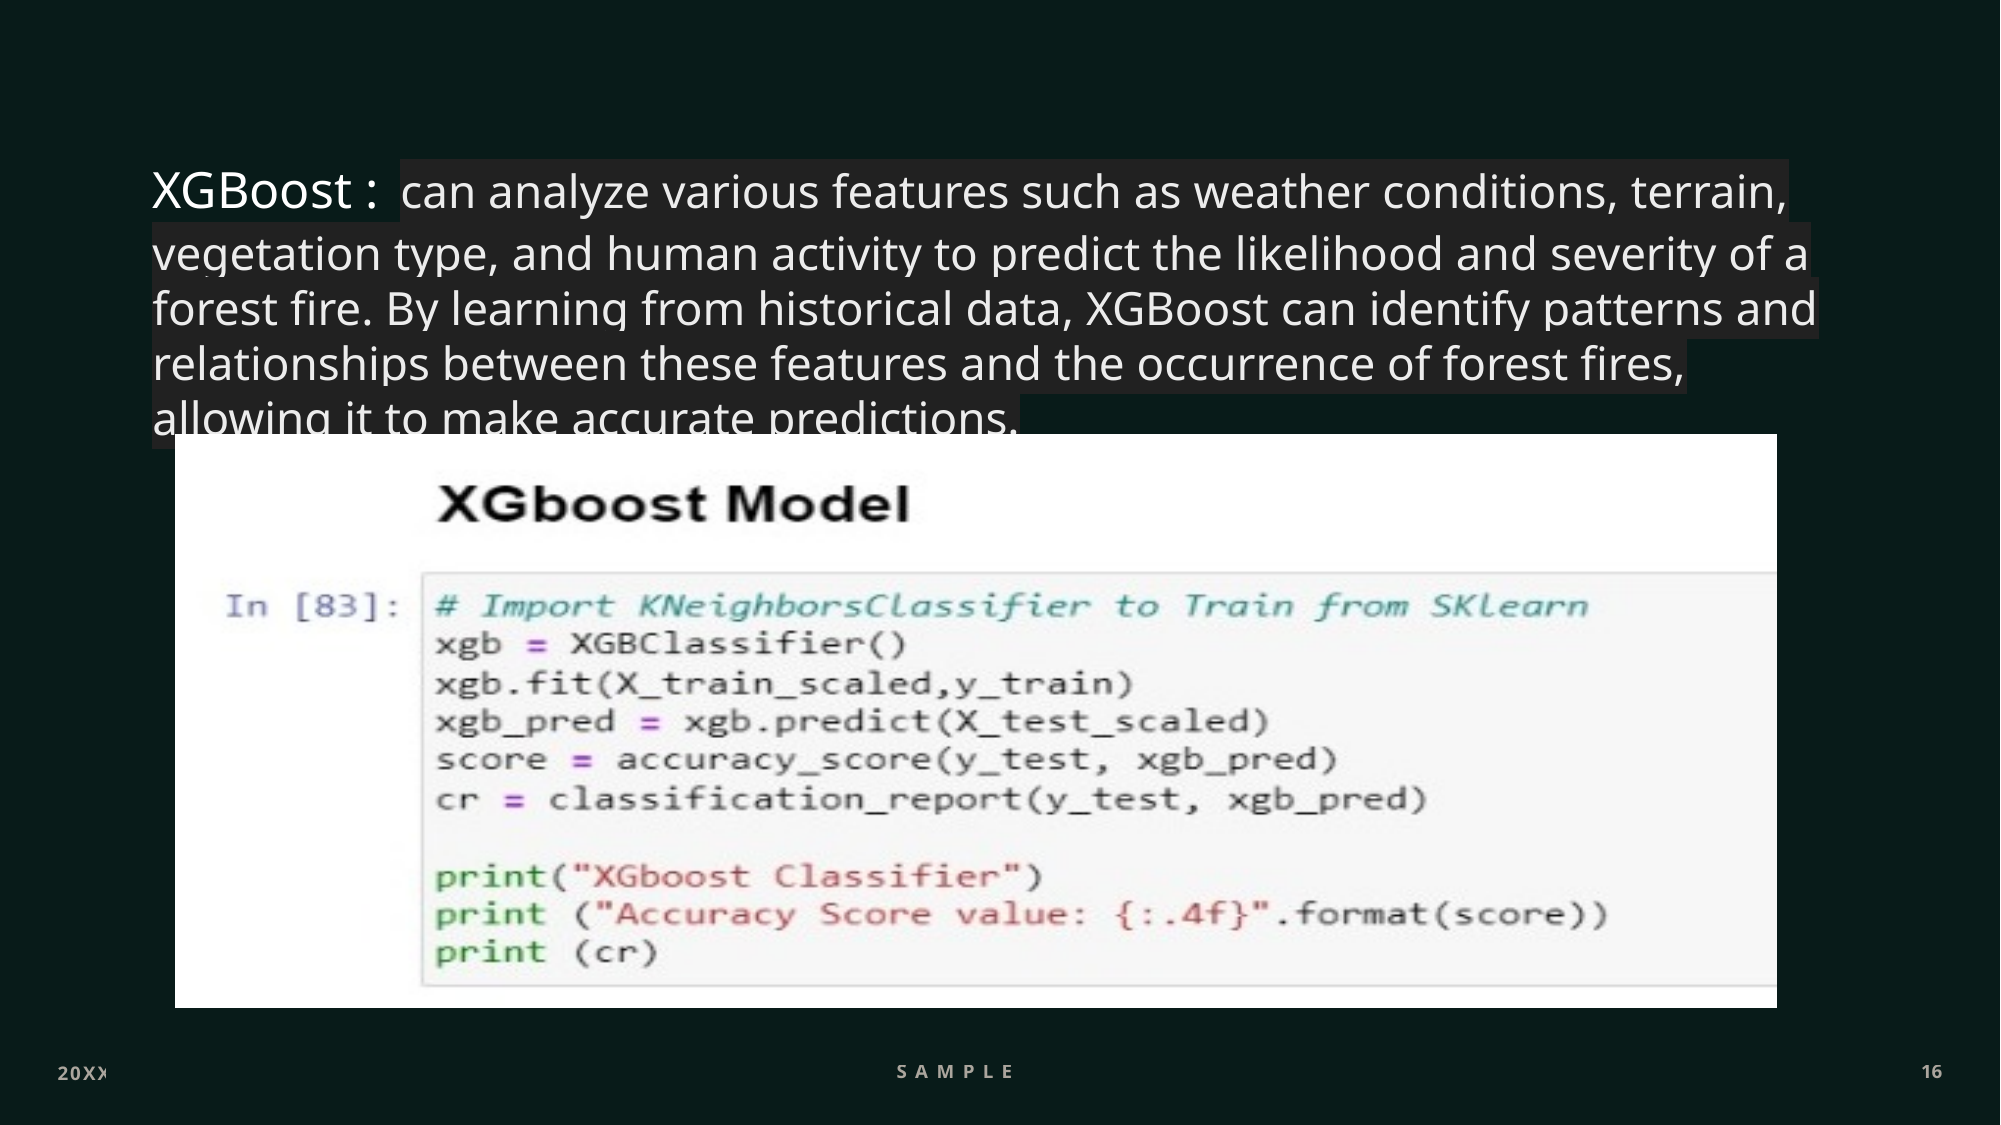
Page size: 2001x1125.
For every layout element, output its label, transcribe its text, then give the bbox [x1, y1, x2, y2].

slide_number 16 [1725, 1042, 1958, 1103]
slide_number 20XX [42, 1042, 587, 1103]
picture [175, 434, 1777, 1008]
footer Sample Text [587, 1042, 1413, 1103]
title XGBoost : can analyze various features such as weather conditions, terrain, vegetation type, and human activity to predict the likelihood and severity of a forest fire. By learning from historical data, XGBoost can identify patterns and relationships between these features and the occurrence of forest fires, allowing it to make accurate predictions. [137, 117, 1863, 481]
